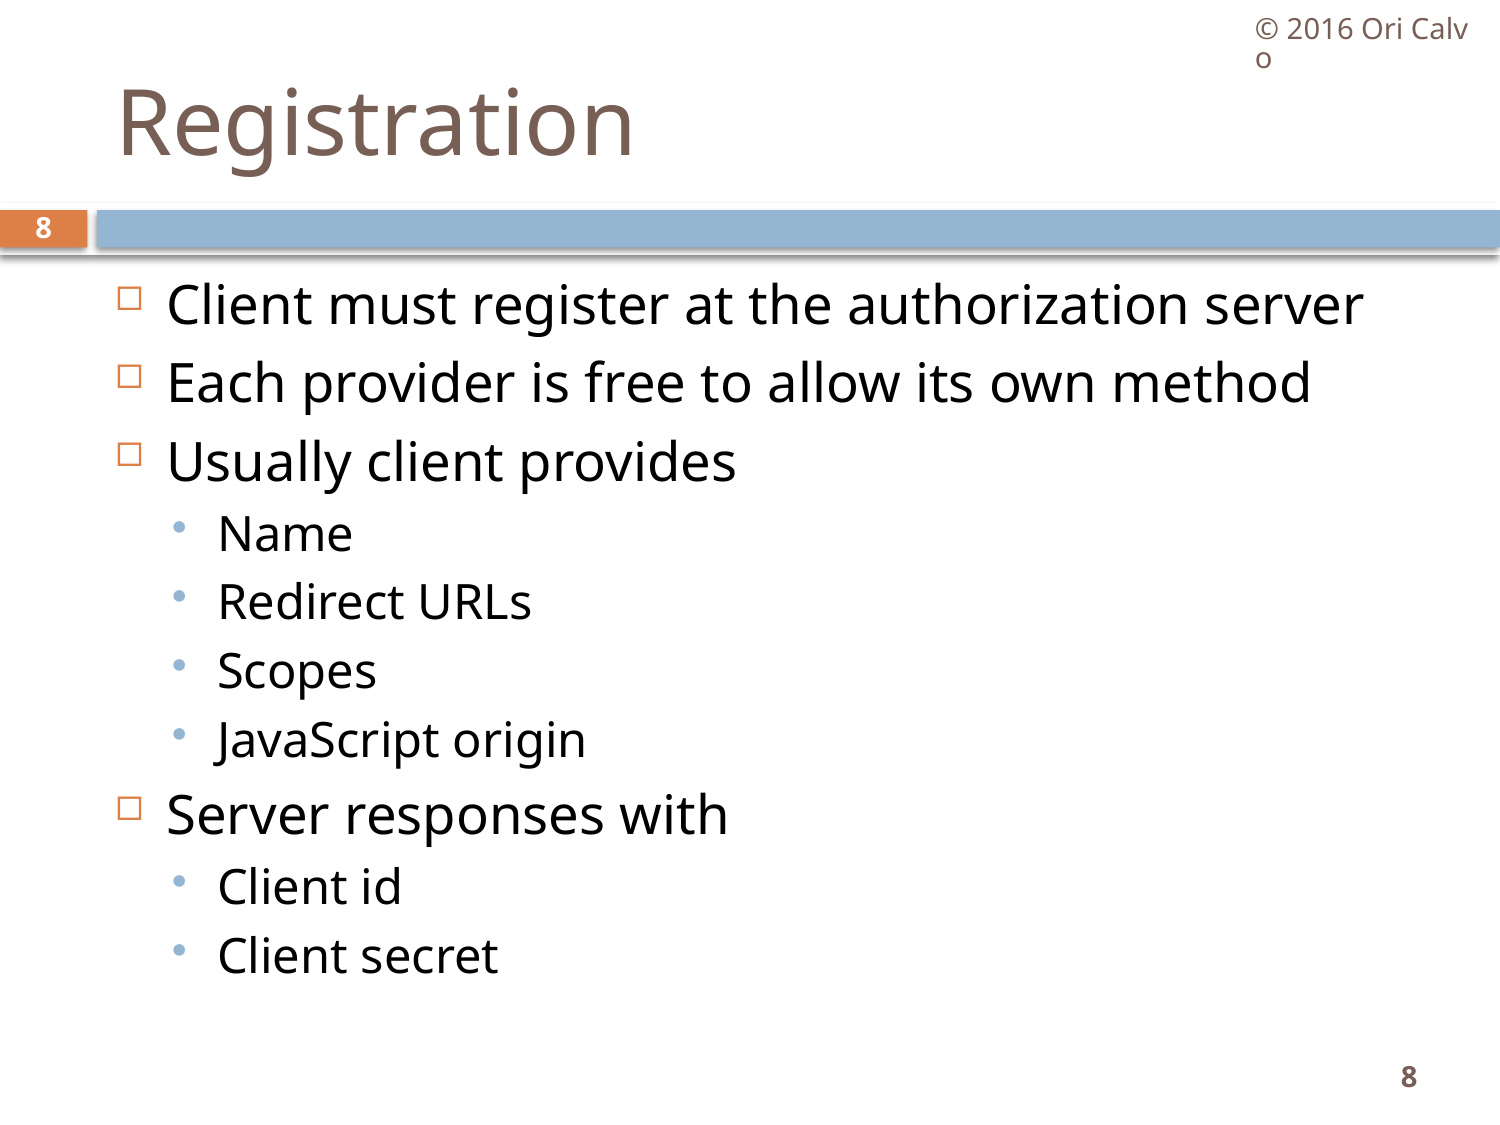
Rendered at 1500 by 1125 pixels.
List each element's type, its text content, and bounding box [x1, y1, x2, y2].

title Registration [100, 37, 1438, 200]
slide_number 8 [0, 208, 88, 249]
list Client must register at the authorization server Each provider is free to allow its own method Usually client provides Name Redirect URLs Scopes JavaScript origin Server responses with Client id Client secret [100, 262, 1438, 1000]
footer © 2016 Ori Calvo [1240, 0, 1500, 60]
